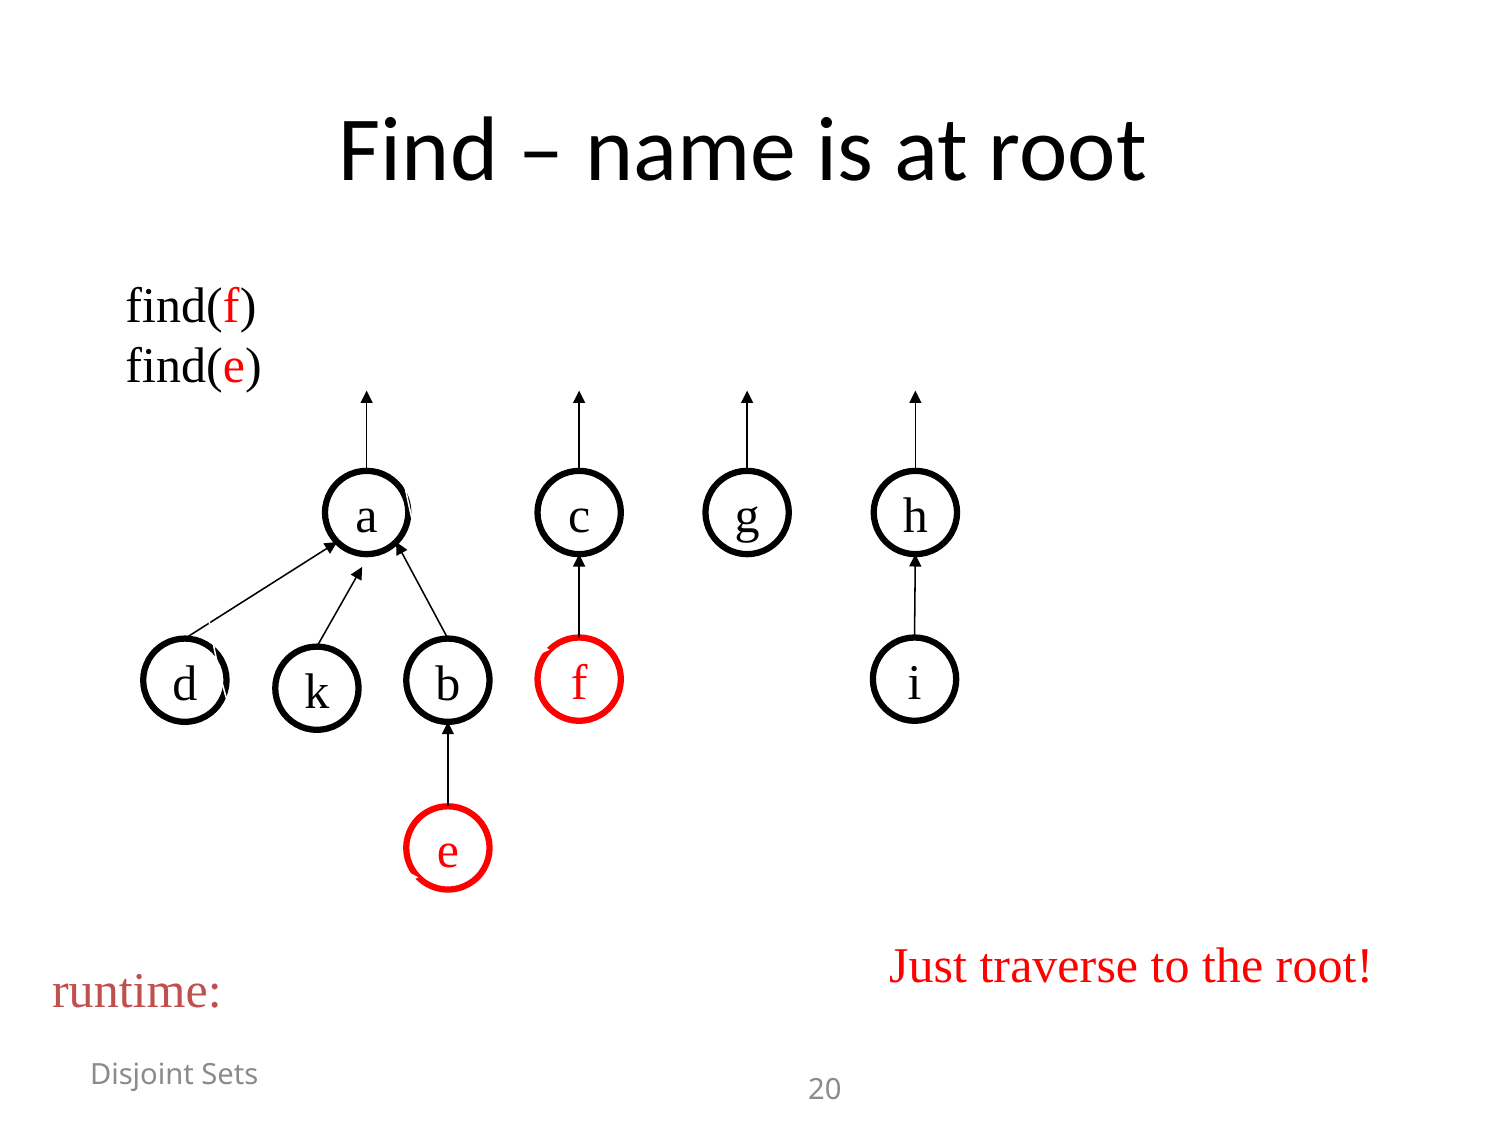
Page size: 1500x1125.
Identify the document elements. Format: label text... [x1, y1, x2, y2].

text_box f [551, 637, 621, 721]
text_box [316, 566, 363, 647]
text_box e [406, 806, 490, 890]
text_box find(f) find(e) [110, 265, 277, 400]
title Find – name is at root [106, 50, 1381, 238]
text_box g [705, 471, 789, 555]
text_box runtime: [37, 949, 237, 1025]
text_box h [873, 471, 958, 555]
text_box i [872, 637, 957, 721]
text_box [65, 527, 547, 753]
slide_number Disjoint Sets [75, 1042, 425, 1103]
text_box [276, 332, 550, 531]
text_box c [555, 471, 621, 555]
text_box Just traverse to the root! [874, 924, 1389, 1000]
footer 20 [512, 1042, 988, 1103]
